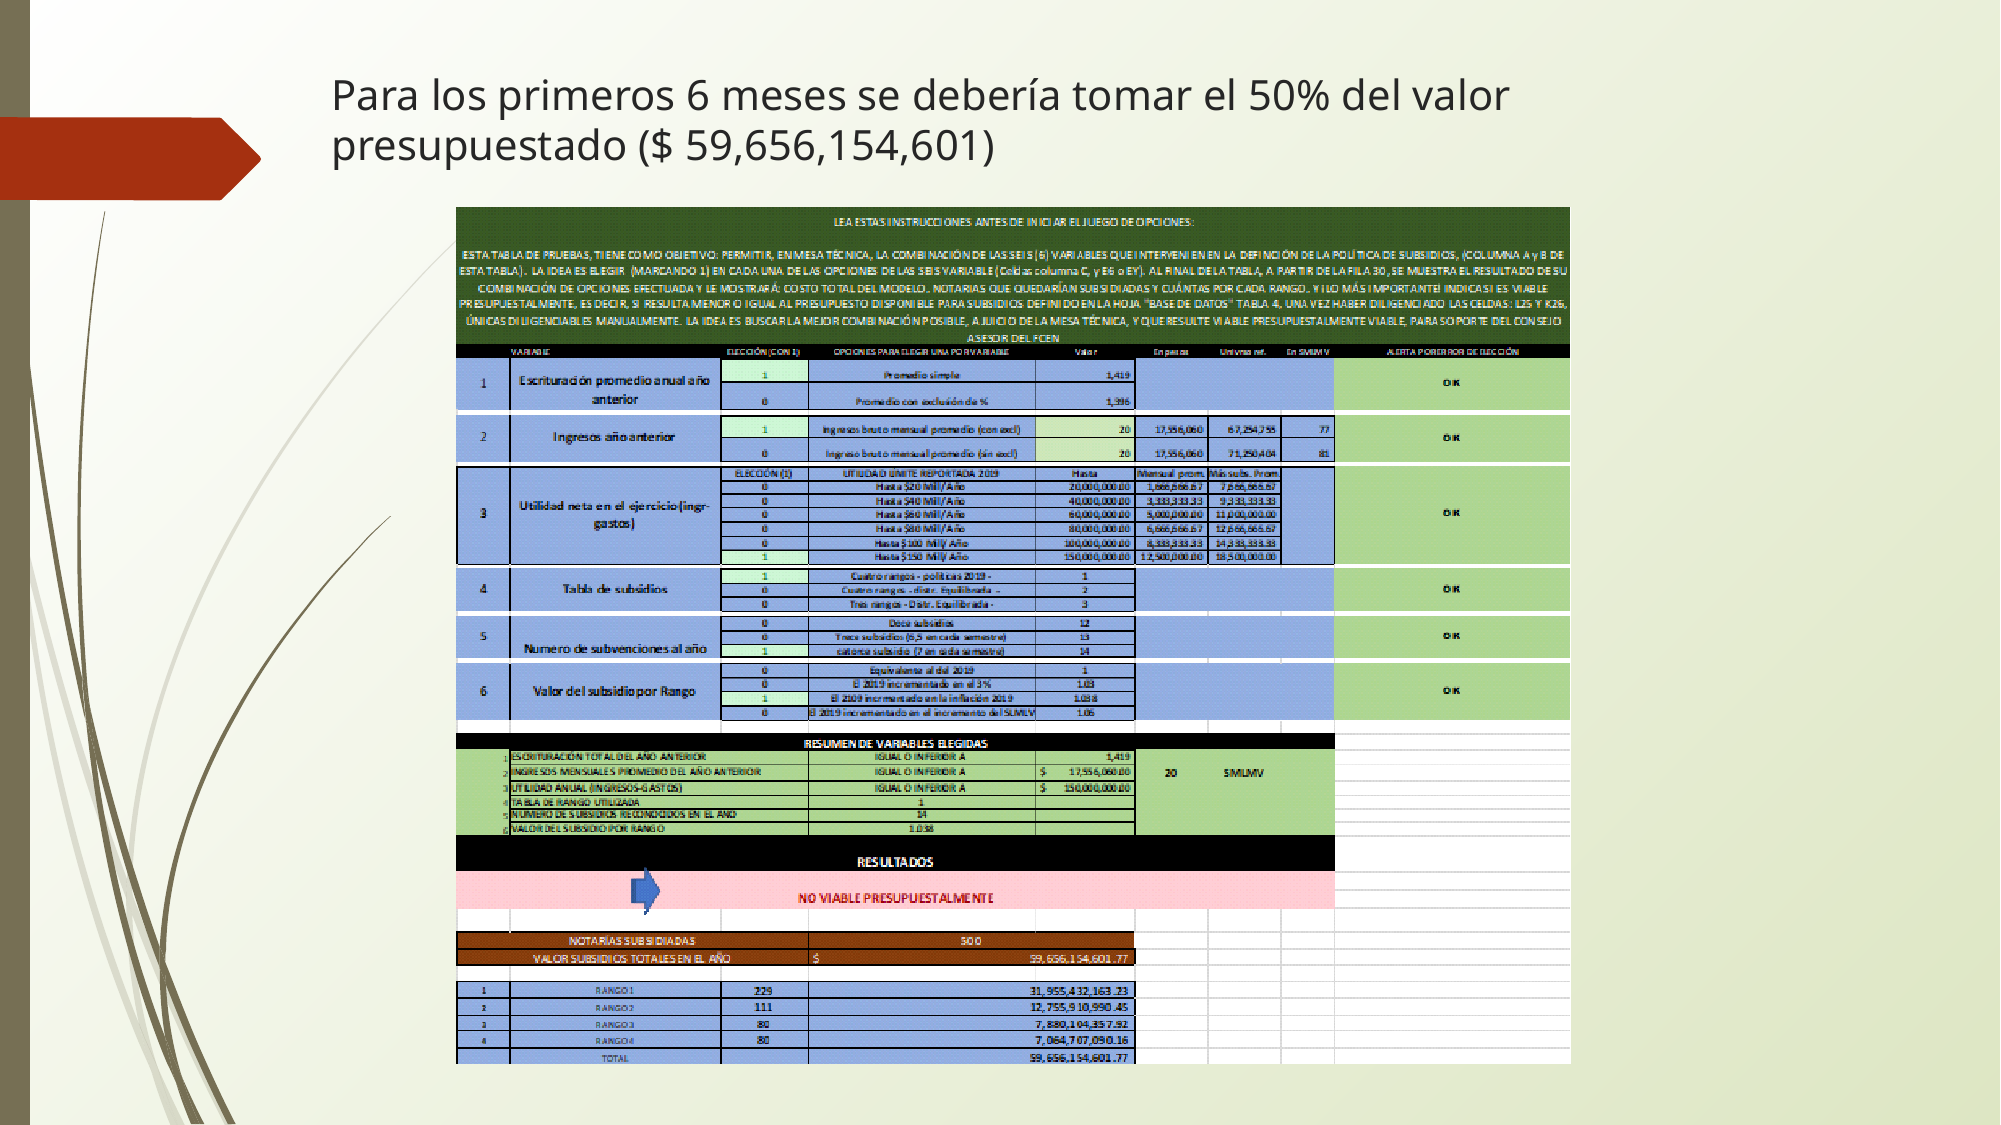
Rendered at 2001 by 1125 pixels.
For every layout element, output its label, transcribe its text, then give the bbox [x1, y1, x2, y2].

picture [456, 207, 1572, 1065]
title Para los primeros 6 meses se debería tomar el 50% del valor presupuestado ($ 59,656,154,601) [316, 61, 1779, 272]
